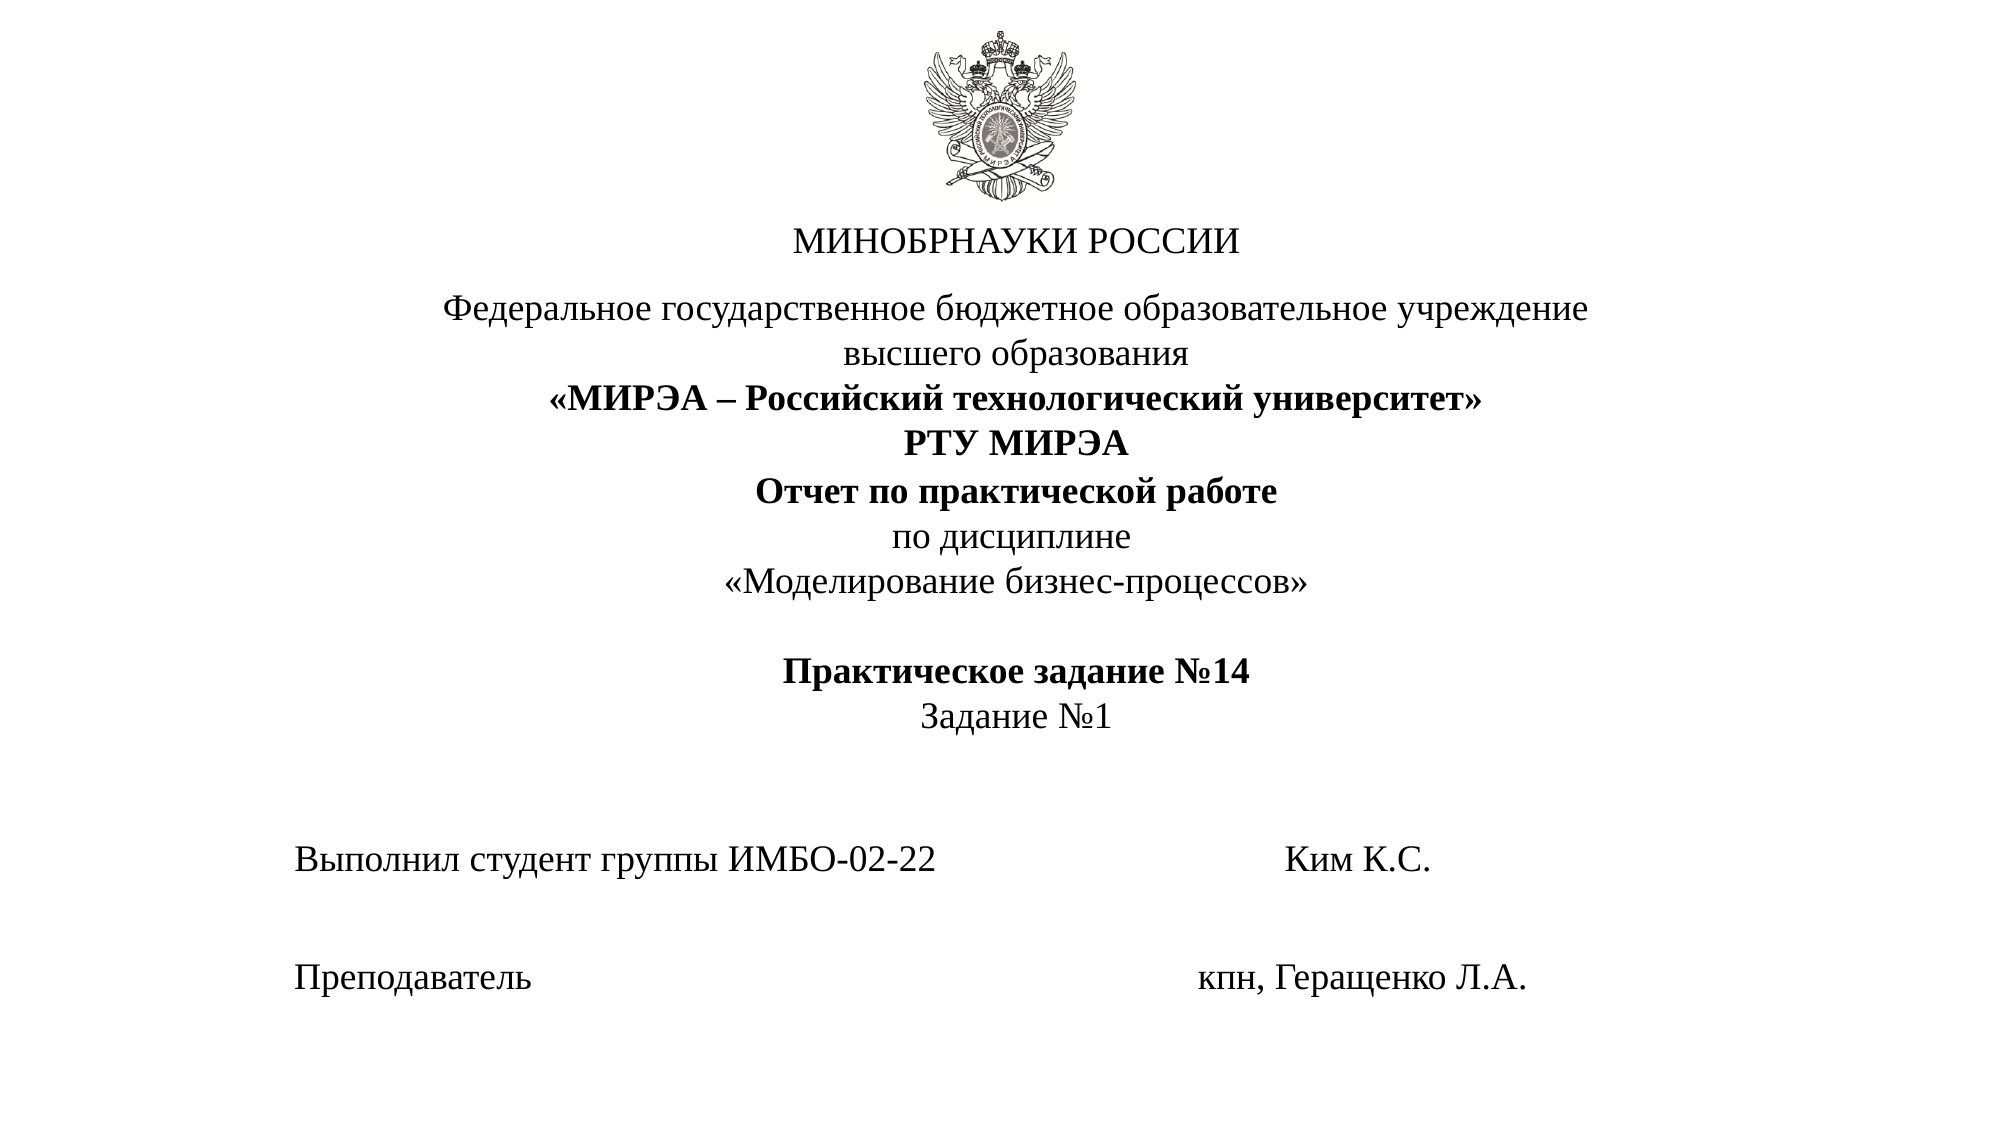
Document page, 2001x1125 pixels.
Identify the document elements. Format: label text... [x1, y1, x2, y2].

text_box МИНОБРНАУКИ РОССИИ [698, 208, 1302, 269]
picture [924, 31, 1076, 202]
table_header Преподаватель [283, 956, 1000, 1053]
table_header Ким К.С. [1000, 838, 1716, 937]
text_box Отчет по практической работе по дисциплине «Моделирование бизнес-процессов» Практическое задание №14 Задание №1 [342, 458, 1657, 744]
text_box Федеральное государственное бюджетное образовательное учреждение высшего образования «МИРЭА – Российский технологический университет» РТУ МИРЭА [324, 275, 1675, 471]
table_header Выполнил студент группы ИМБО-02-22 [283, 838, 1000, 937]
table_header кпн, Геращенко Л.А. [1000, 956, 1716, 1053]
